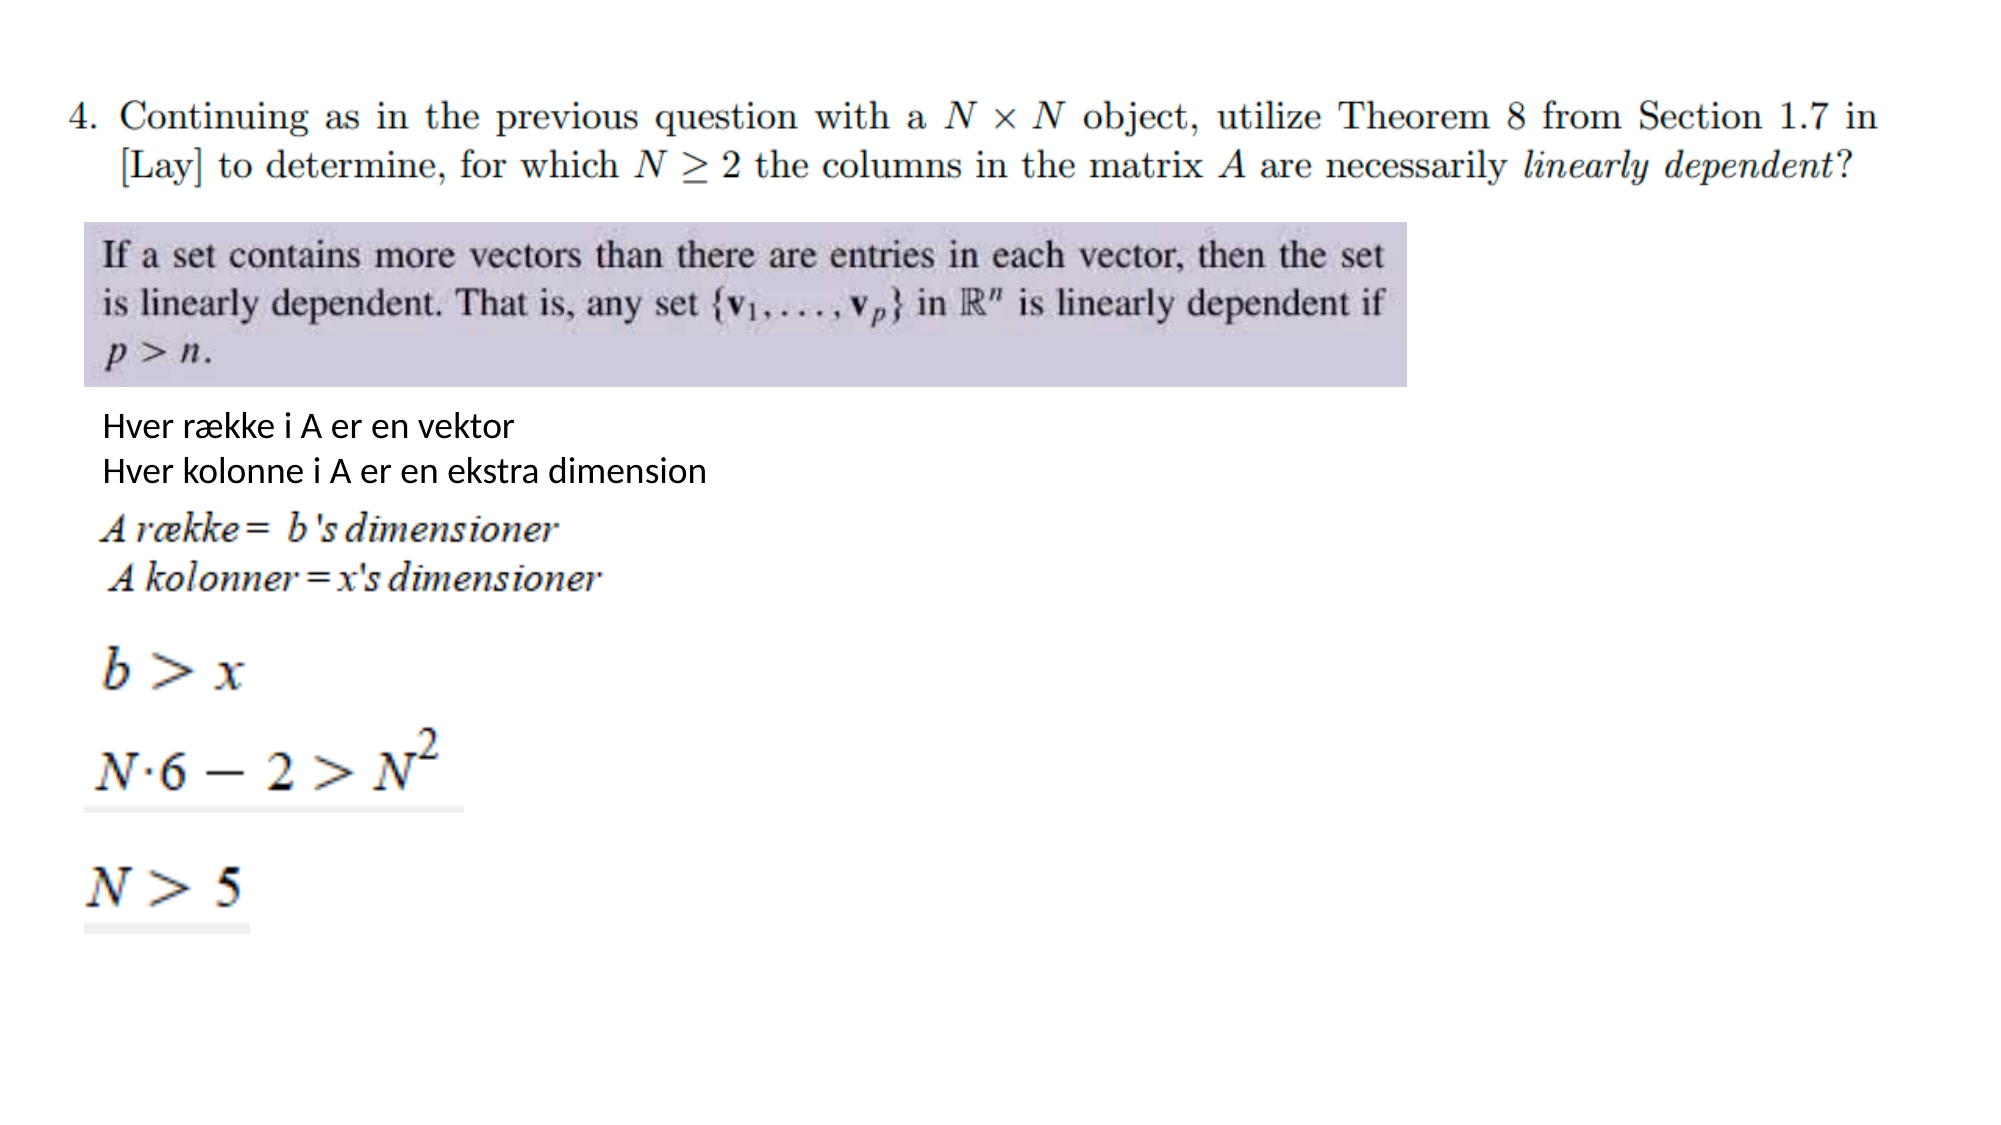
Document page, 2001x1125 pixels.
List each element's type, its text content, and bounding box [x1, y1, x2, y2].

picture [95, 505, 606, 594]
picture [56, 91, 1897, 198]
picture [84, 624, 464, 813]
picture [84, 222, 1407, 387]
text_box Hver række i A er en vektor Hver kolonne i A er en ekstra dimension [87, 393, 724, 499]
picture [84, 842, 250, 934]
